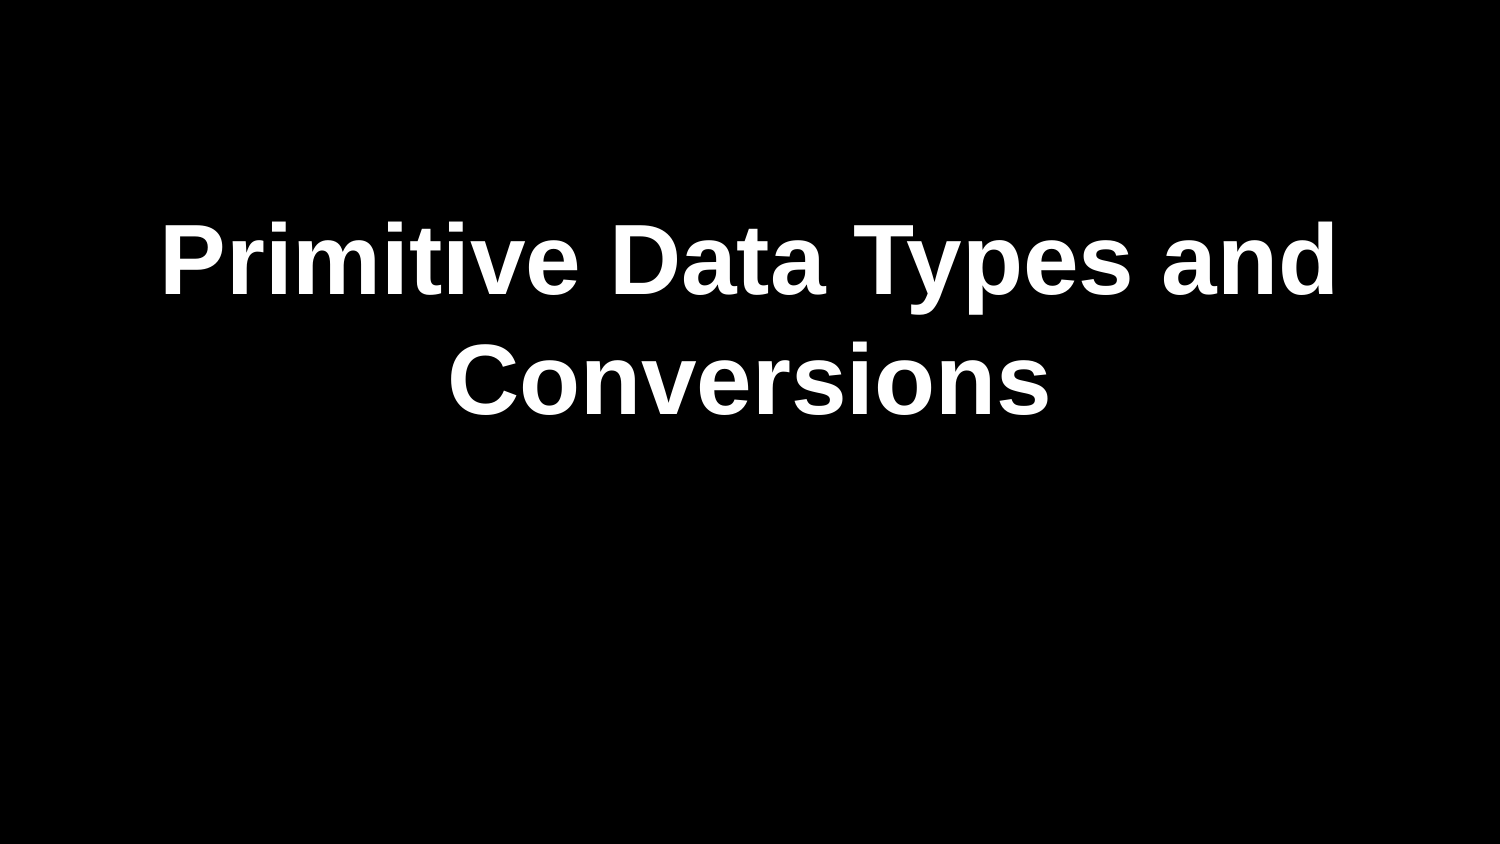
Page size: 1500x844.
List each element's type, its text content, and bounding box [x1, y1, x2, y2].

title Primitive Data Types and Conversions [112, 259, 1388, 450]
